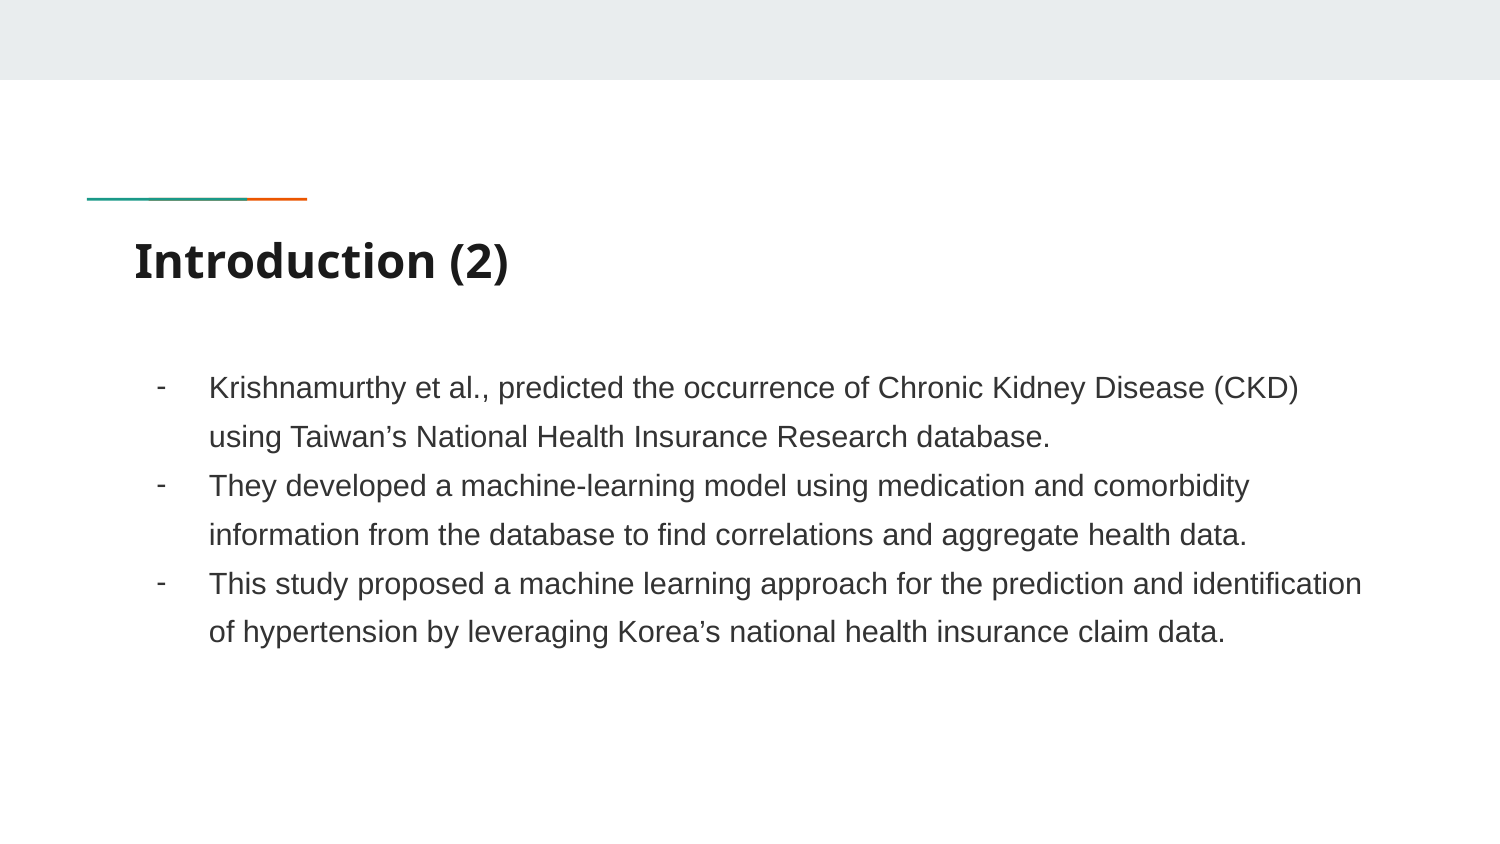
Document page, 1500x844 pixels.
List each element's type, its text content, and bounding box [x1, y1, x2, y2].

title Introduction (2) [119, 216, 1381, 305]
list Krishnamurthy et al., predicted the occurrence of Chronic Kidney Disease (CKD) using Taiwan’s National Health Insurance Research database. They developed a machine-learning model using medication and comorbidity information from the database to find correlations and aggregate health data. This study proposed a machine learning approach for the prediction and identification of hypertension by leveraging Korea’s national health insurance claim data. [119, 341, 1381, 712]
